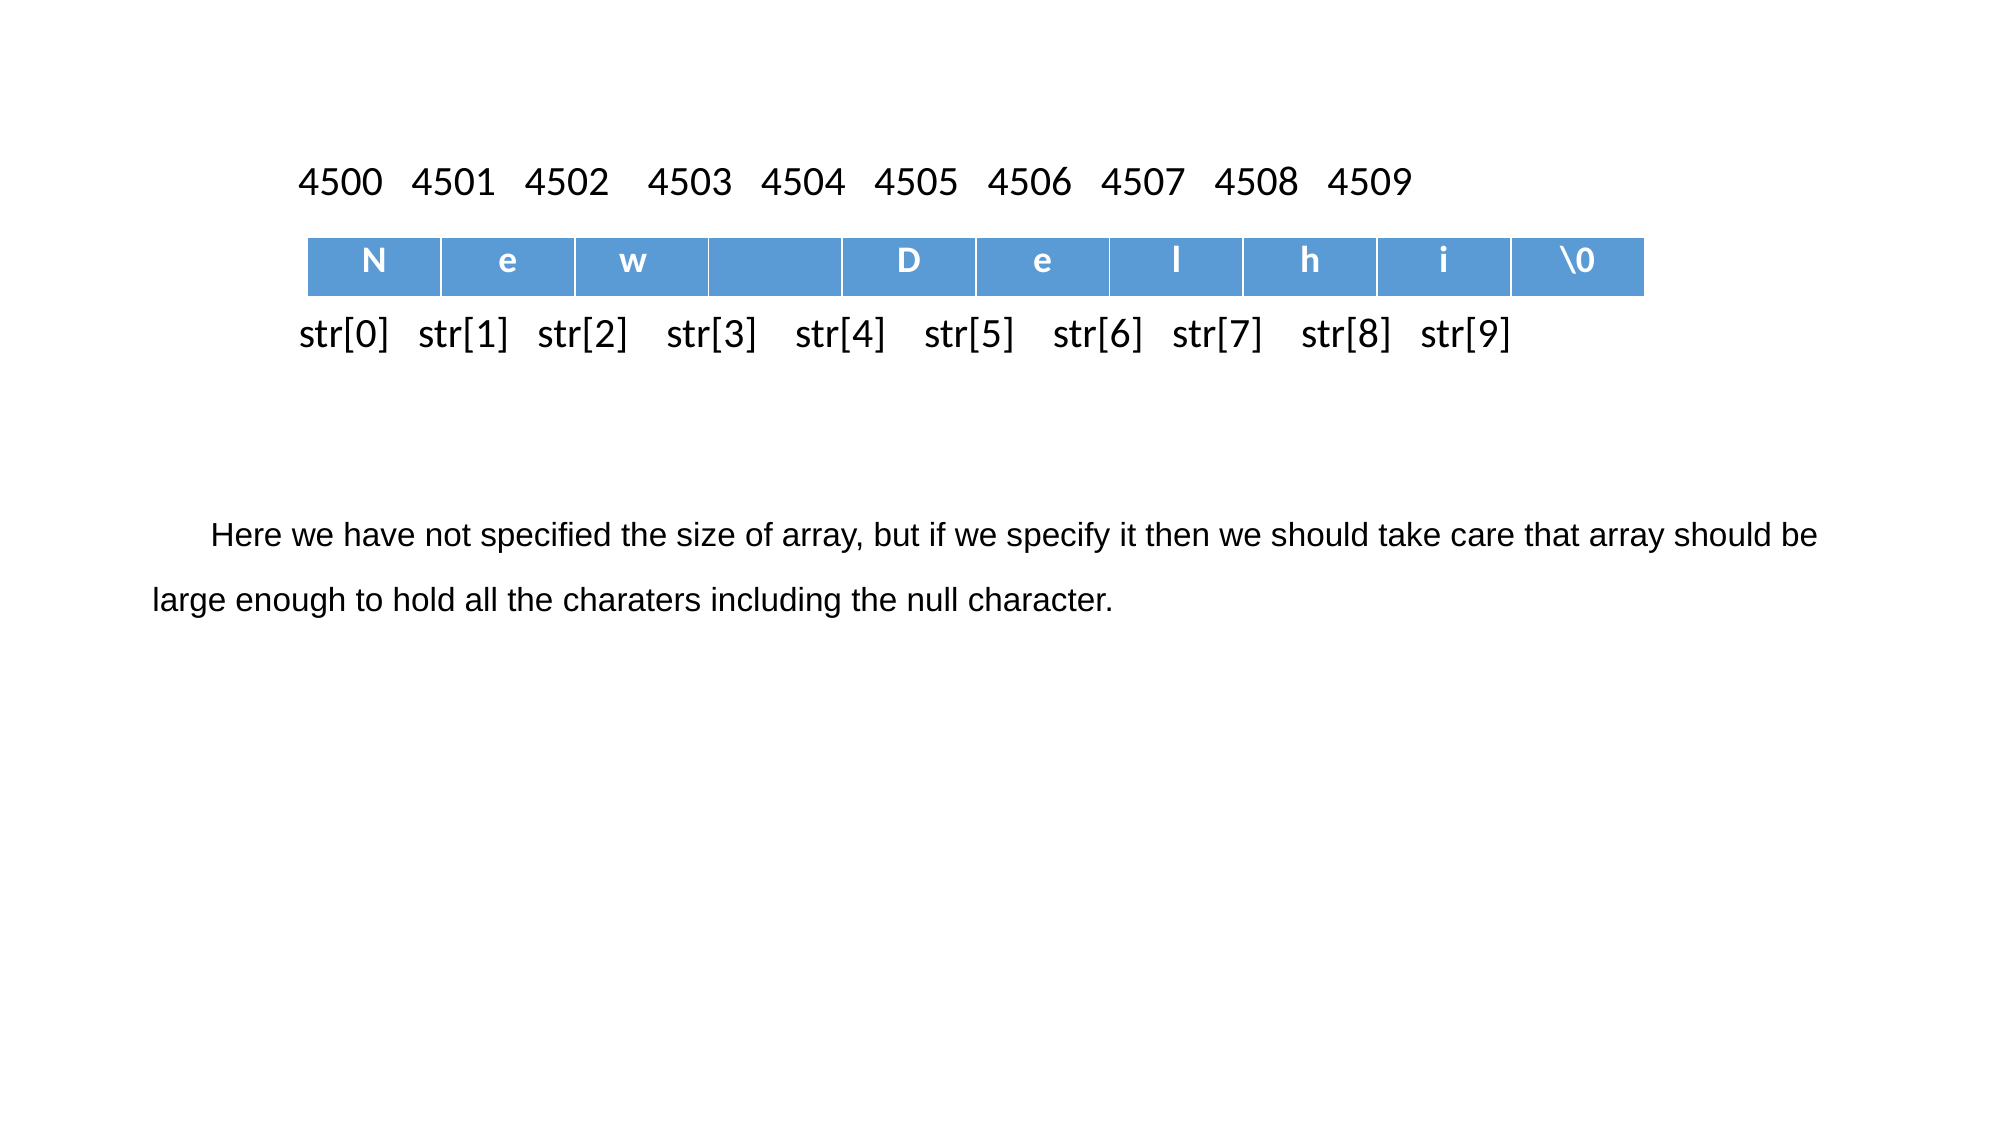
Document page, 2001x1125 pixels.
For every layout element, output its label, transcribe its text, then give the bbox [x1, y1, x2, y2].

table_header \0 [1512, 238, 1644, 296]
table_header [709, 238, 841, 296]
table_header i [1378, 238, 1510, 296]
table_header l [1110, 238, 1242, 296]
table_header w [576, 238, 708, 296]
table_header N [308, 238, 440, 296]
list 4500 4501 4502 4503 4504 4505 4506 4507 4508 4509 str[0] str[1] str[2] str[3] str[4] str[5] str[6] str[7] str[8] str[9] Here we have not specified the size of array, but if we specify it then we should take care that array should be large enough to hold all the charaters including the null character. [137, 47, 1863, 1061]
table_header D [843, 238, 975, 296]
table_header h [1244, 238, 1376, 296]
table_header e [442, 238, 574, 296]
table_header e [977, 238, 1109, 296]
